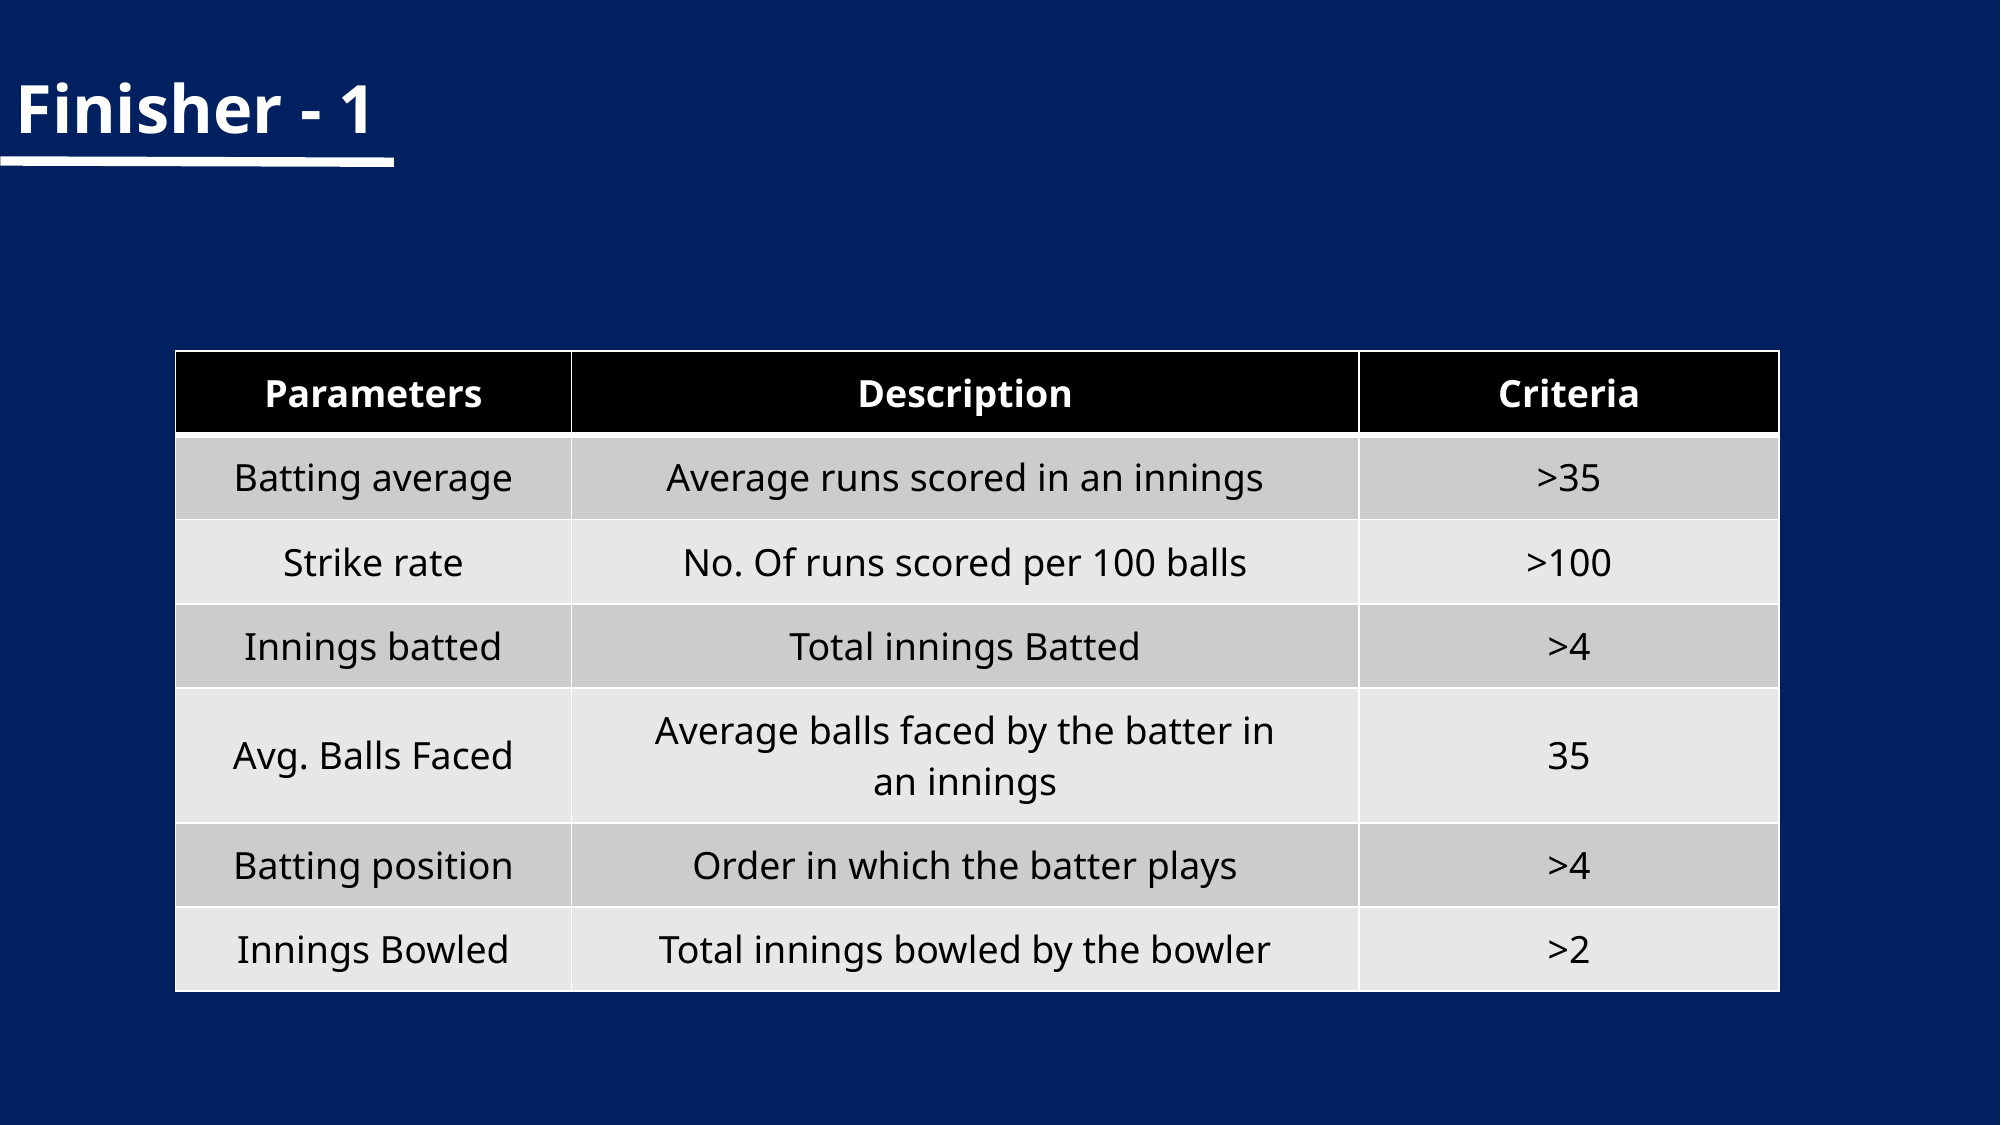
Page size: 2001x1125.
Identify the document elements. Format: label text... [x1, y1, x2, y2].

table_cell Innings Bowled [176, 908, 571, 990]
table_cell Average runs scored in an innings [572, 438, 1358, 519]
table_cell >2 [1360, 908, 1778, 990]
table_cell >100 [1360, 520, 1778, 603]
table_cell >4 [1360, 605, 1778, 687]
table_cell Avg. Balls Faced [176, 689, 571, 822]
table_cell Total innings Batted [572, 605, 1358, 687]
table_cell Total innings bowled by the bowler [572, 908, 1358, 990]
table_cell Innings batted [176, 605, 571, 687]
table_cell >4 [1360, 824, 1778, 906]
table_cell Batting average [176, 438, 571, 519]
table_cell Average balls faced by the batter in an innings [572, 689, 1358, 822]
table_cell 35 [1360, 689, 1778, 822]
table_cell >35 [1360, 438, 1778, 519]
table_cell Order in which the batter plays [572, 824, 1358, 906]
table_header Parameters [176, 352, 571, 432]
table_cell No. Of runs scored per 100 balls [572, 520, 1358, 603]
title Finisher - 1 [0, 0, 1459, 156]
table_header Criteria [1360, 352, 1778, 432]
table_cell Batting position [176, 824, 571, 906]
table_header Description [572, 352, 1358, 432]
table_cell Strike rate [176, 520, 571, 603]
